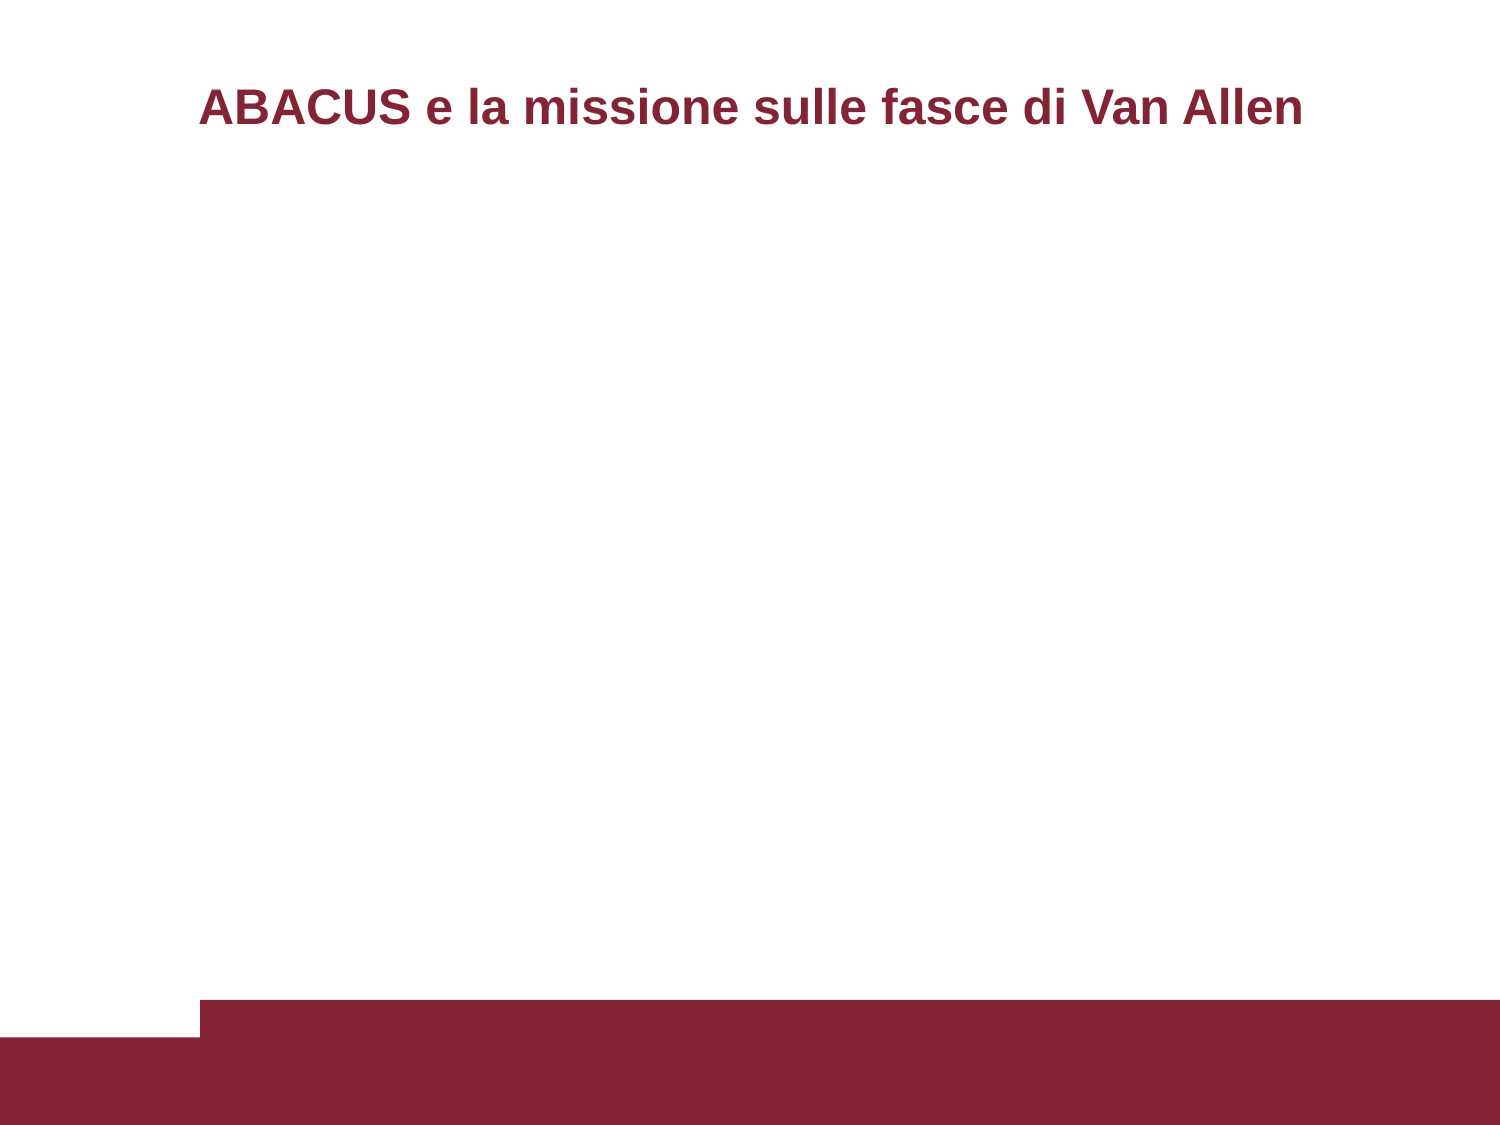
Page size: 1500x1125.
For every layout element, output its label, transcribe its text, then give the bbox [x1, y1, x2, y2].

title ABACUS e la missione sulle fasce di Van Allen [183, 67, 1424, 150]
